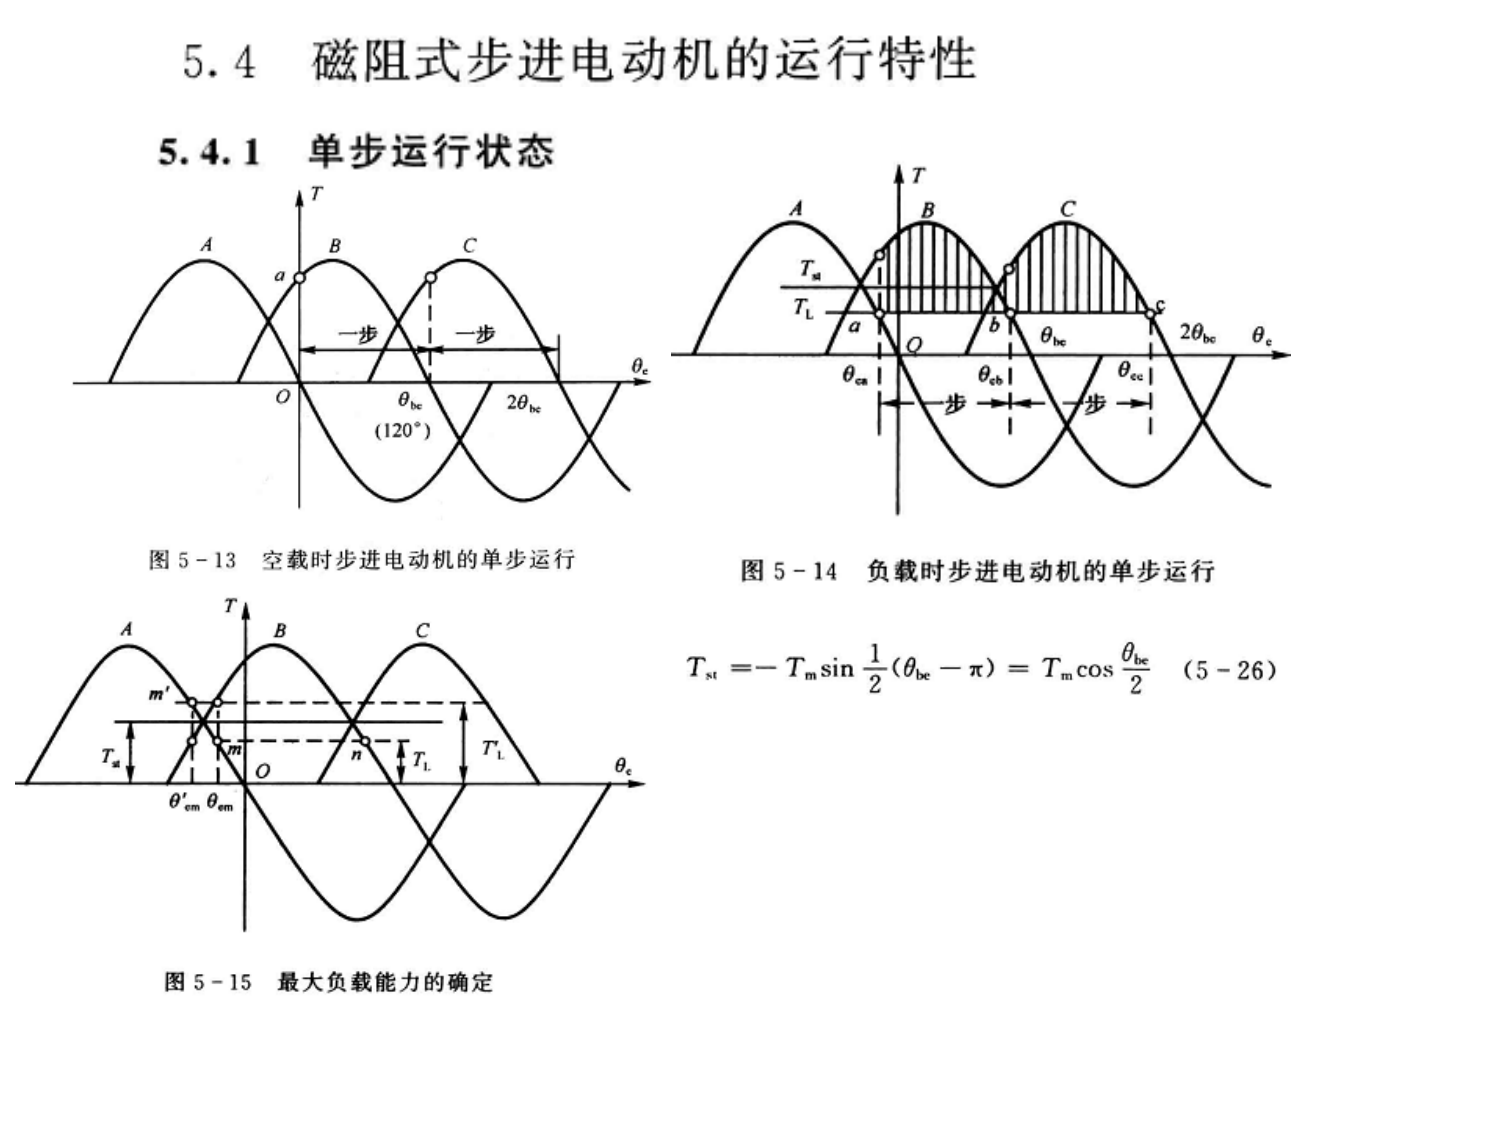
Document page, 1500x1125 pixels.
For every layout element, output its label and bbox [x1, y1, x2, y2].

picture [182, 30, 981, 87]
picture [684, 633, 1277, 696]
picture [56, 125, 655, 580]
picture [15, 592, 657, 1006]
picture [670, 151, 1291, 594]
